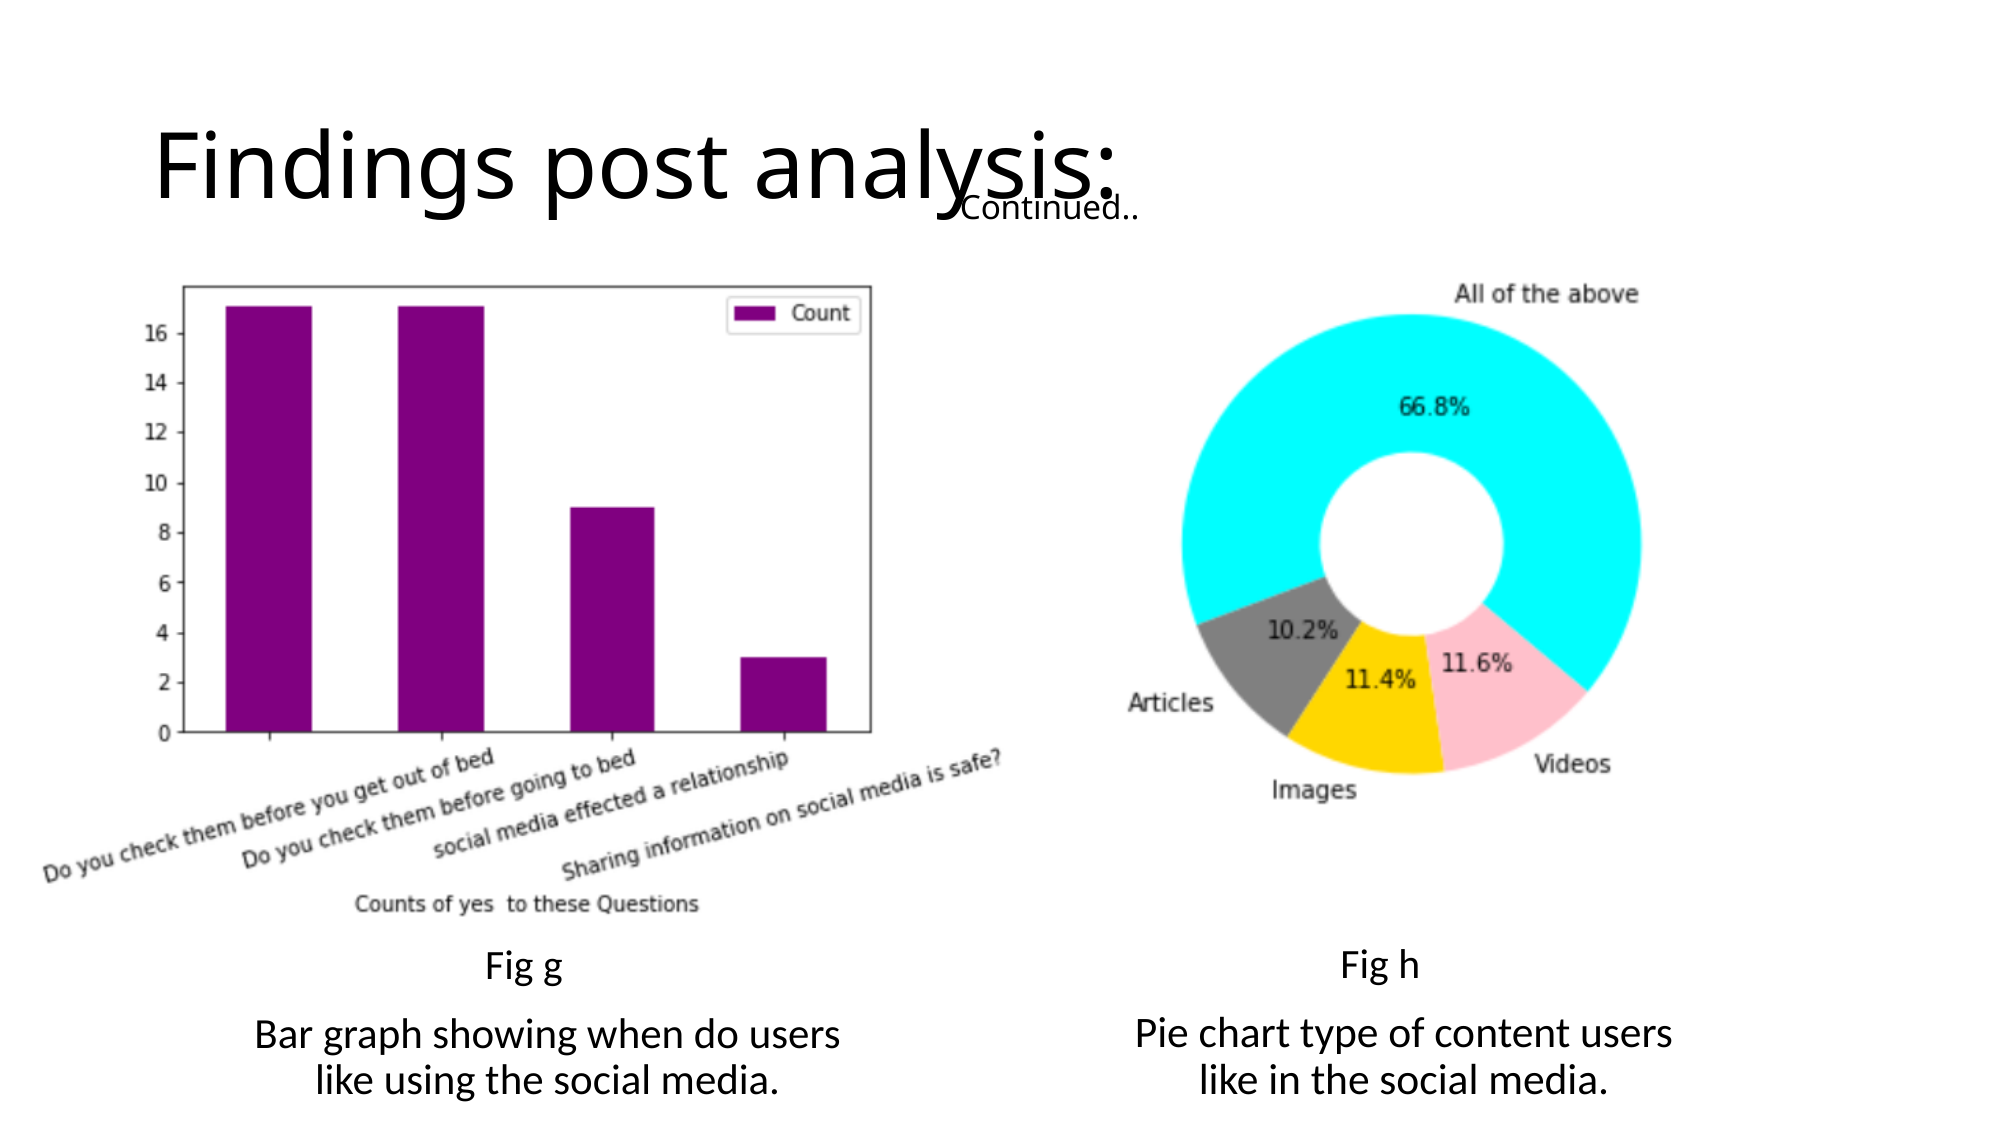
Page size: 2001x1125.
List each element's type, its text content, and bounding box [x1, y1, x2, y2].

picture [1108, 277, 1659, 820]
picture [38, 277, 1010, 918]
text_box Bar graph showing when do users like using the social media. [231, 1003, 864, 1112]
text_box Fig g [461, 918, 587, 1003]
text_box Continued.. [944, 168, 1232, 249]
text_box Fig h [1317, 911, 1444, 1020]
text_box Pie chart type of content users like in the social media. [1088, 1002, 1721, 1112]
title Findings post analysis: [137, 59, 1863, 278]
